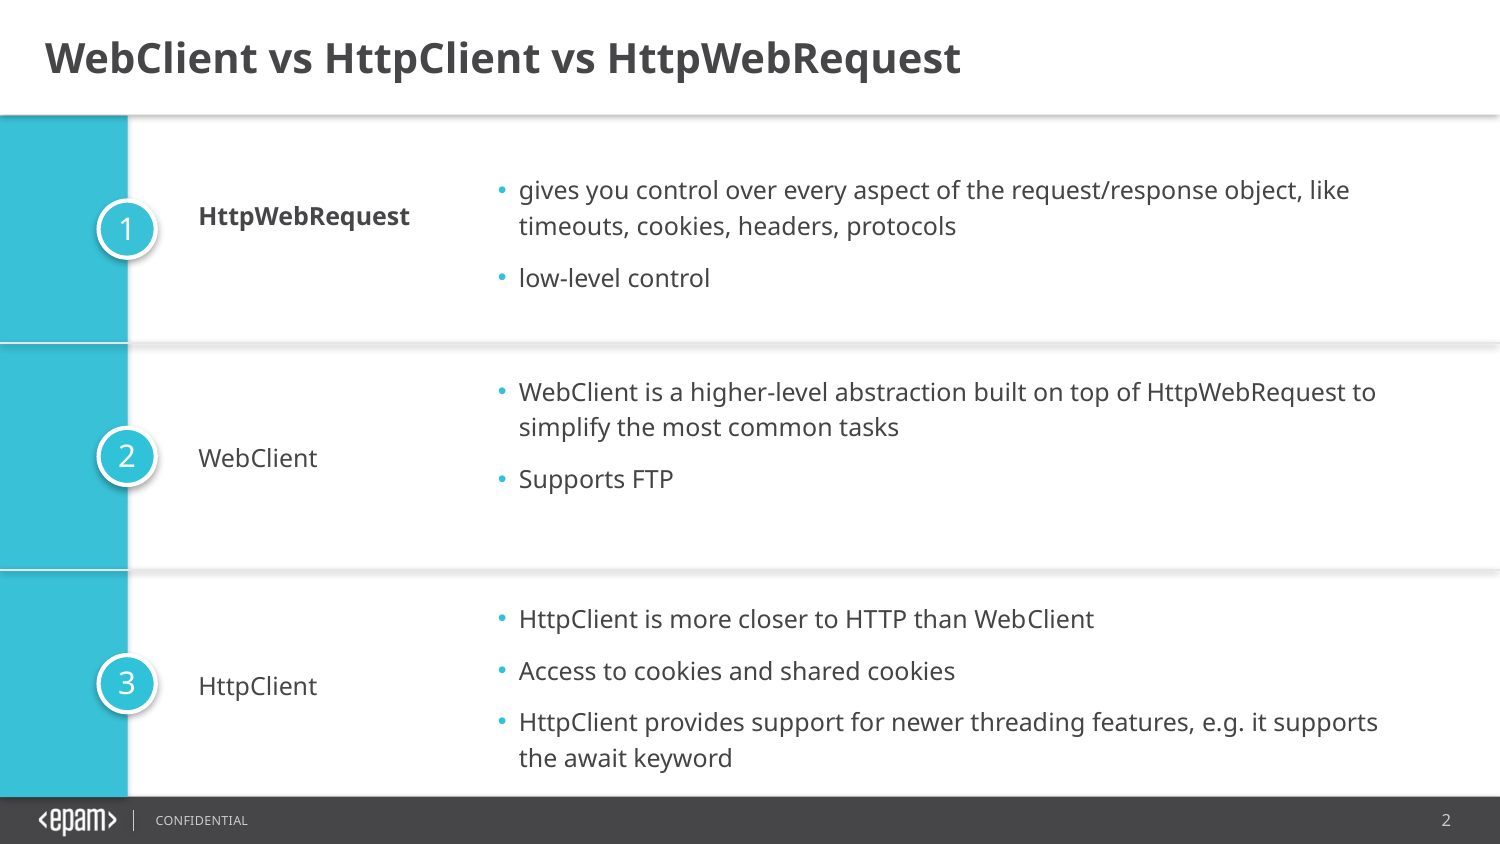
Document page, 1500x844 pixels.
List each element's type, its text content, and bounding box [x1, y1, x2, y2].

list WebClient is a higher-level abstraction built on top of HttpWebRequest to simplify the most common tasks Supports FTP [483, 378, 1436, 537]
list HttpWebRequest [183, 151, 448, 310]
list WebClient vs HttpClient vs HttpWebRequest [0, 0, 1500, 115]
list WebClient [183, 378, 448, 537]
list Http­Client is more closer to HTTP than Web­Client Access to cook­ies and shared cookies HttpClient provides support for newer threading features, e.g. it supports the await keyword [483, 595, 1436, 775]
picture [38, 808, 117, 837]
list gives you control over every aspect of the request/response object, like timeouts, cookies, headers, protocols low-level control [483, 151, 1436, 310]
list HttpClient [183, 606, 448, 764]
